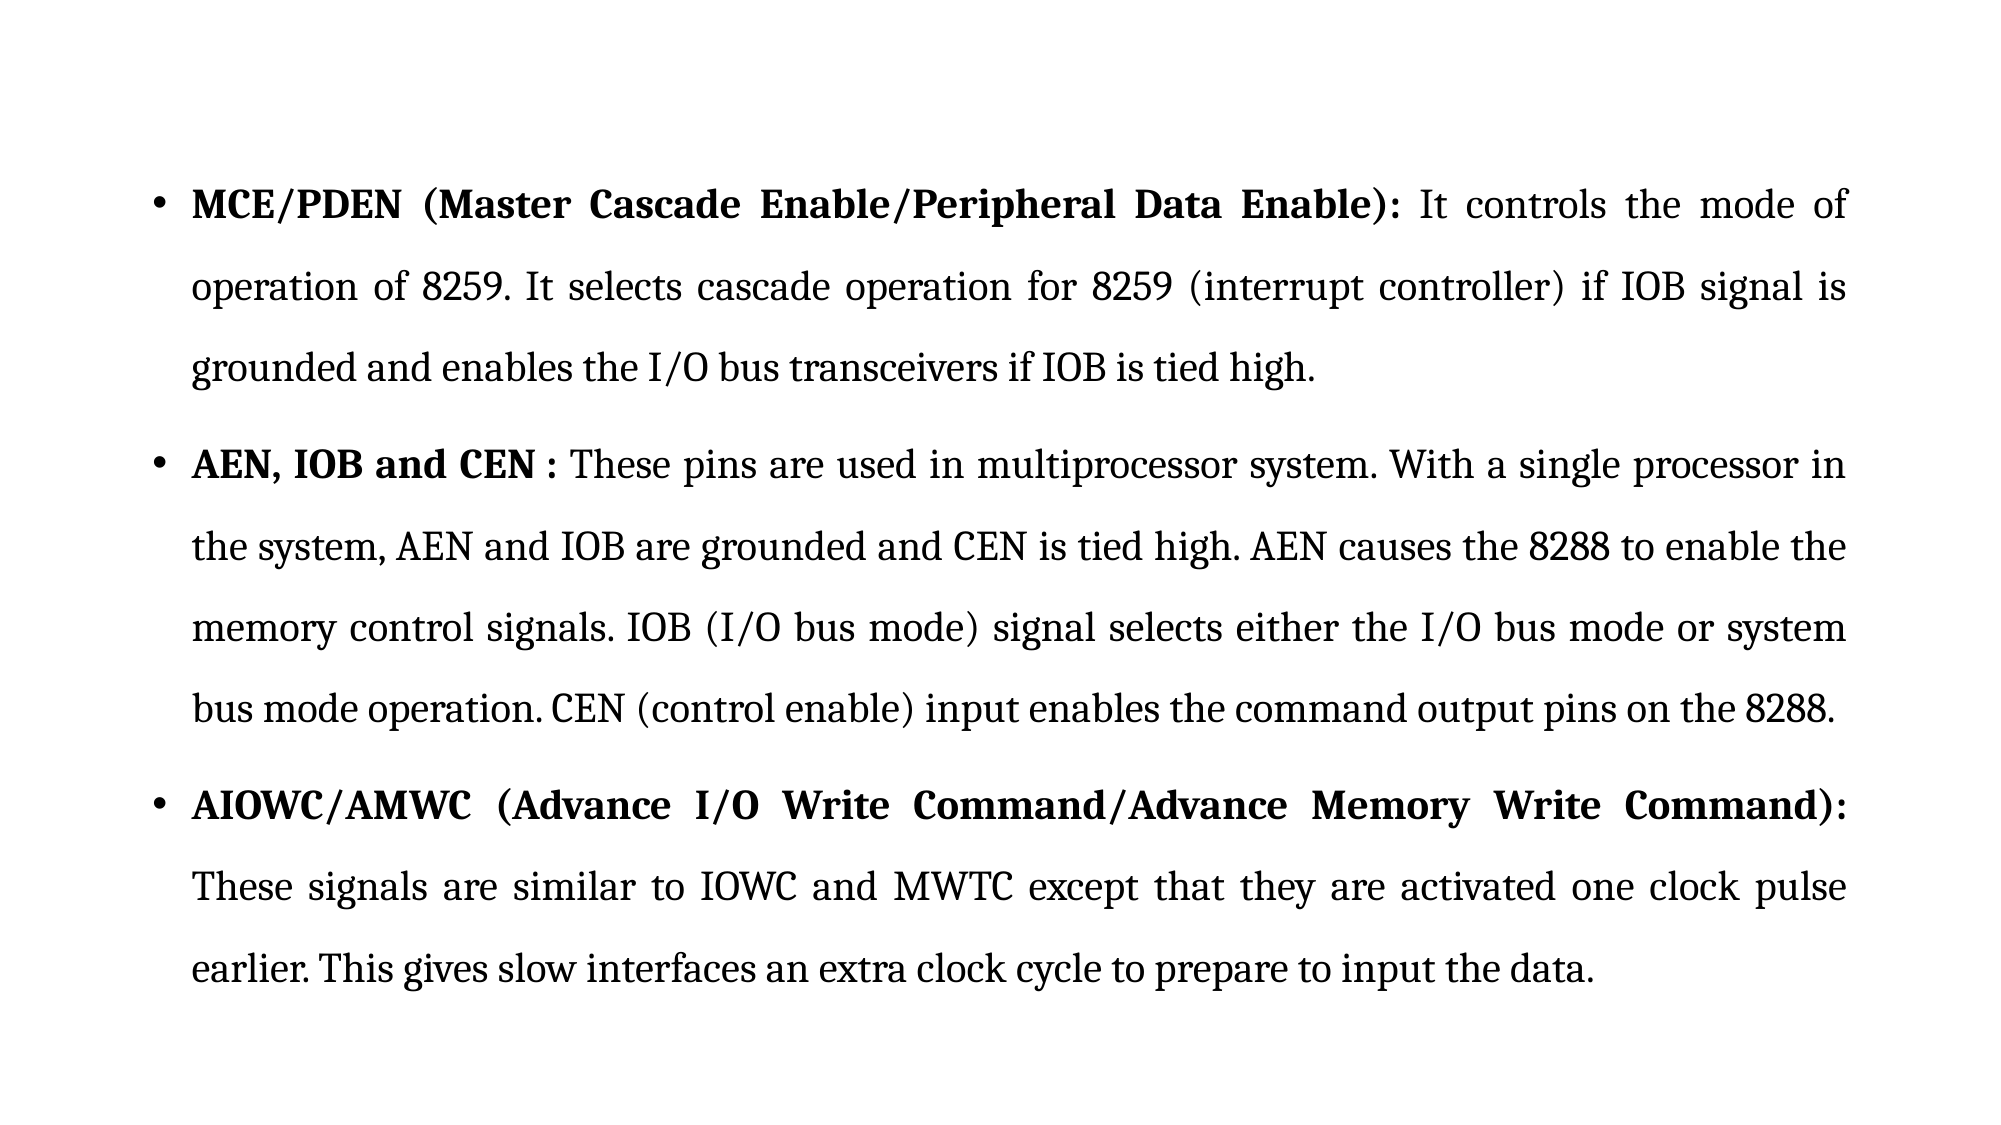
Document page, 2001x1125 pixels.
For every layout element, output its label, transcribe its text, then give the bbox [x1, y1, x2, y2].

list MCE/PDEN (Master Cascade Enable/Peripheral Data Enable): It controls the mode of operation of 8259. It selects cascade operation for 8259 (interrupt controller) if IOB signal is grounded and enables the I/O bus transceivers if IOB is tied high. AEN, IOB and CEN : These pins are used in multiprocessor system. With a single processor in the system, AEN and IOB are grounded and CEN is tied high. AEN causes the 8288 to enable the memory control signals. IOB (I/O bus mode) signal selects either the I/O bus mode or system bus mode operation. CEN (control enable) input enables the command output pins on the 8288. AIOWC/AMWC (Advance I/O Write Command/Advance Memory Write Command): These signals are similar to IOWC and MWTC except that they are activated one clock pulse earlier. This gives slow interfaces an extra clock cycle to prepare to input the data. [137, 138, 1863, 1014]
